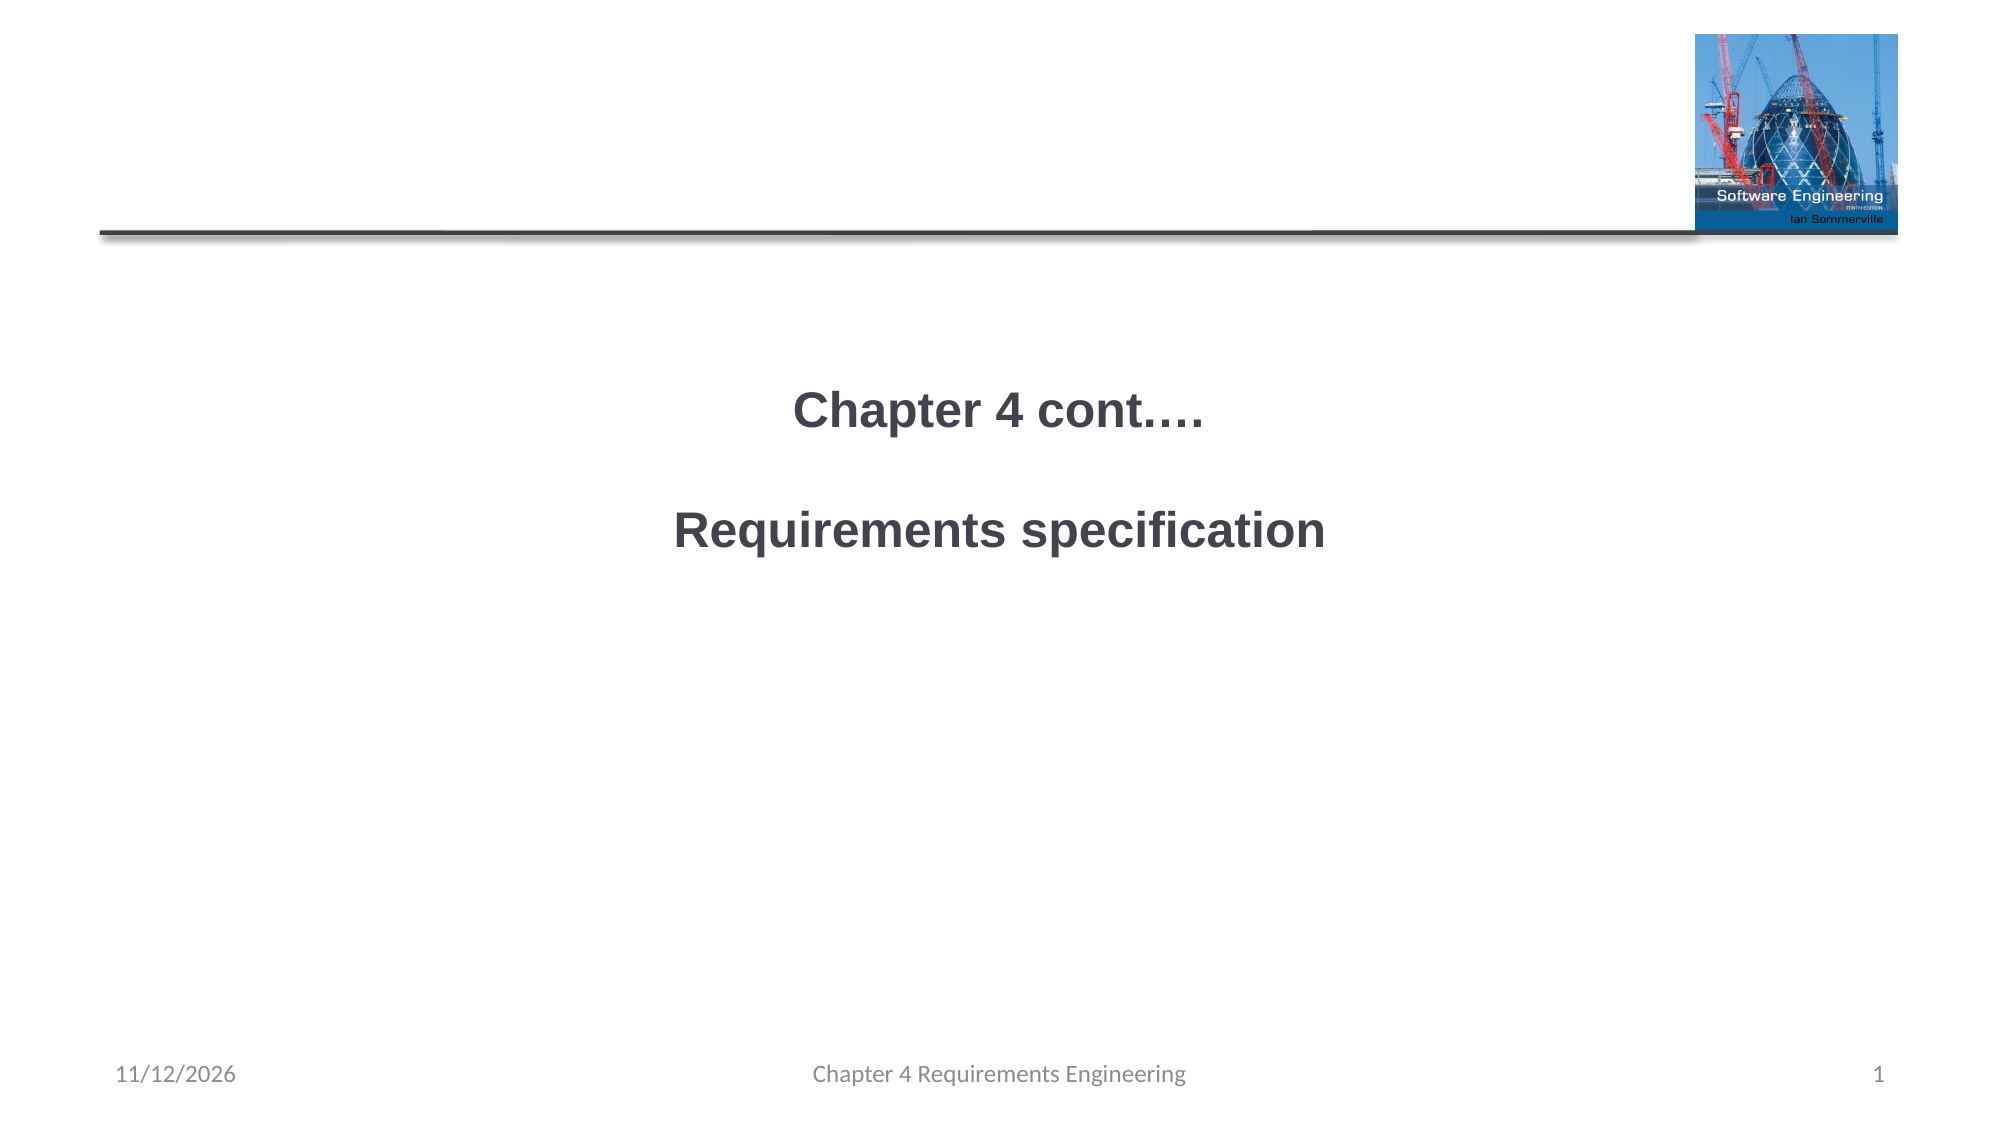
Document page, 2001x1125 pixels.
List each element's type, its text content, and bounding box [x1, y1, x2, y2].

picture [1695, 34, 1898, 230]
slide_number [99, 1042, 567, 1103]
footer Chapter 4 Requirements Engineering [683, 1042, 1317, 1103]
slide_number 1 [1433, 1042, 1900, 1103]
title Chapter 4 cont.… Requirements specification [324, 373, 1676, 562]
